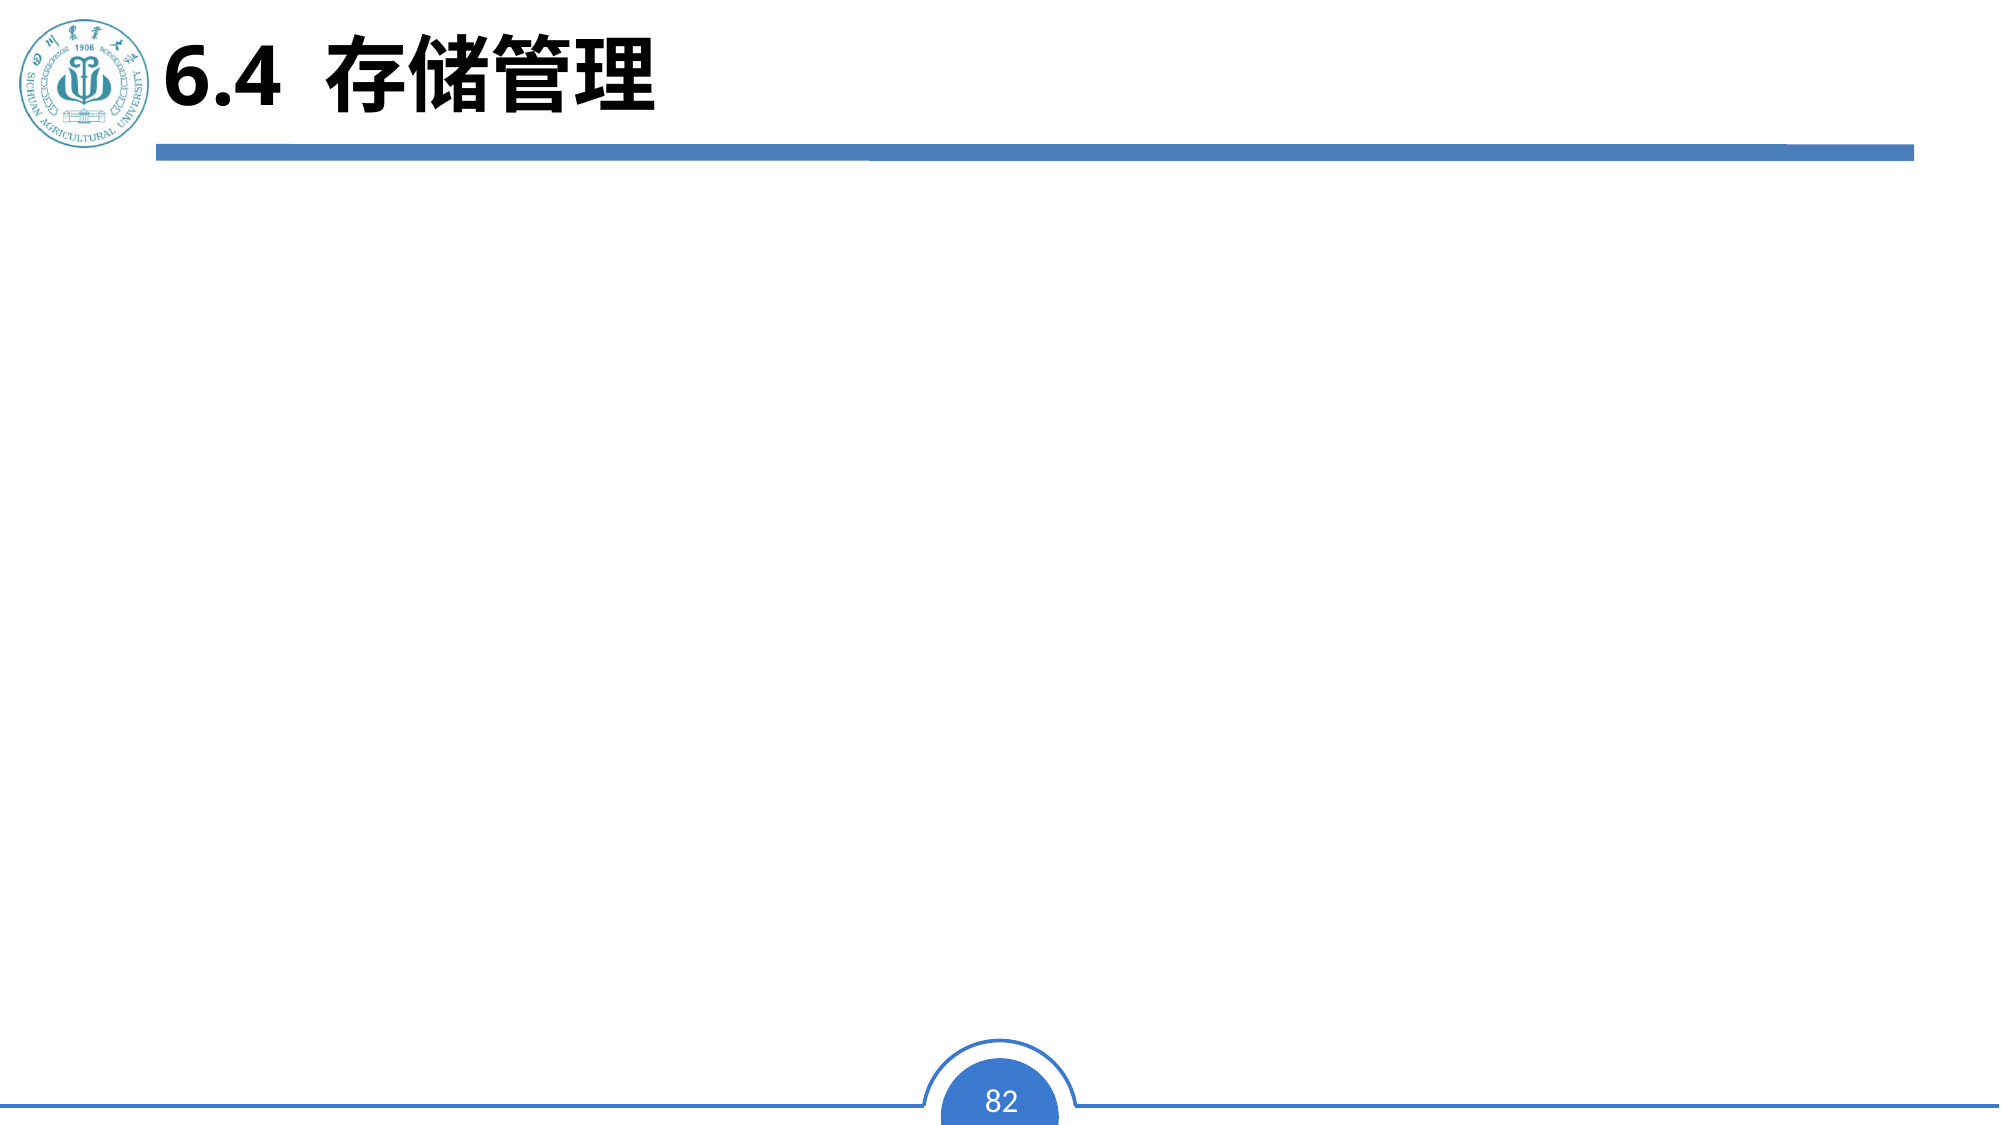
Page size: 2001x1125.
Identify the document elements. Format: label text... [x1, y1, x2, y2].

title 6.4 存储管理 [148, 14, 1855, 153]
